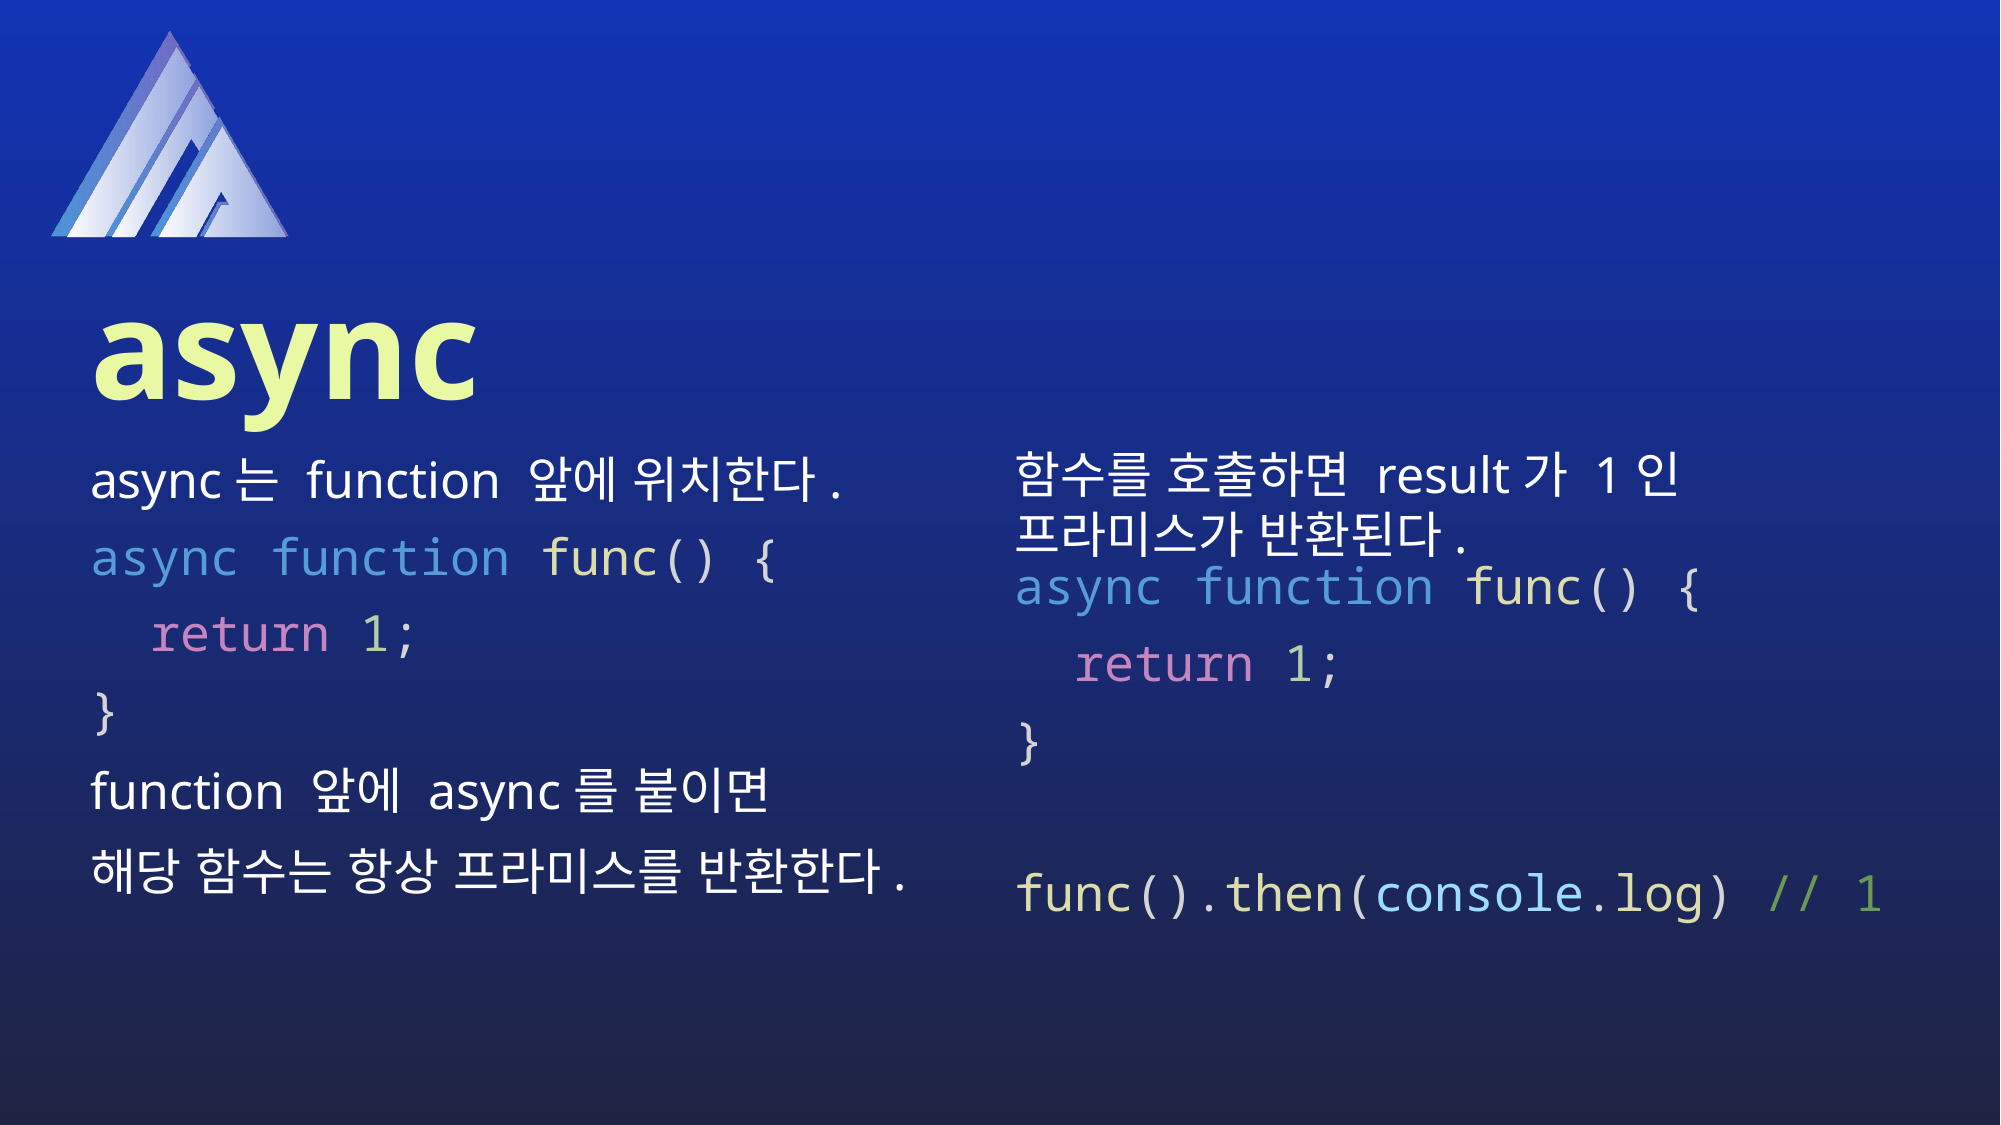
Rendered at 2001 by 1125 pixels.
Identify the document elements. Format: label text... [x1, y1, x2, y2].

text_box async는 function 앞에 위치한다. async function func() { return 1; } function 앞에 async를 붙이면 해당 함수는 항상 프라미스를 반환한다. [75, 436, 999, 908]
text_box async function func() { return 1; } func().then(console.log) // 1 [999, 547, 2000, 929]
text_box async [75, 254, 1076, 435]
picture [30, 14, 311, 250]
text_box 함수를 호출하면 result가 1인 프라미스가 반환된다. [999, 435, 2000, 547]
